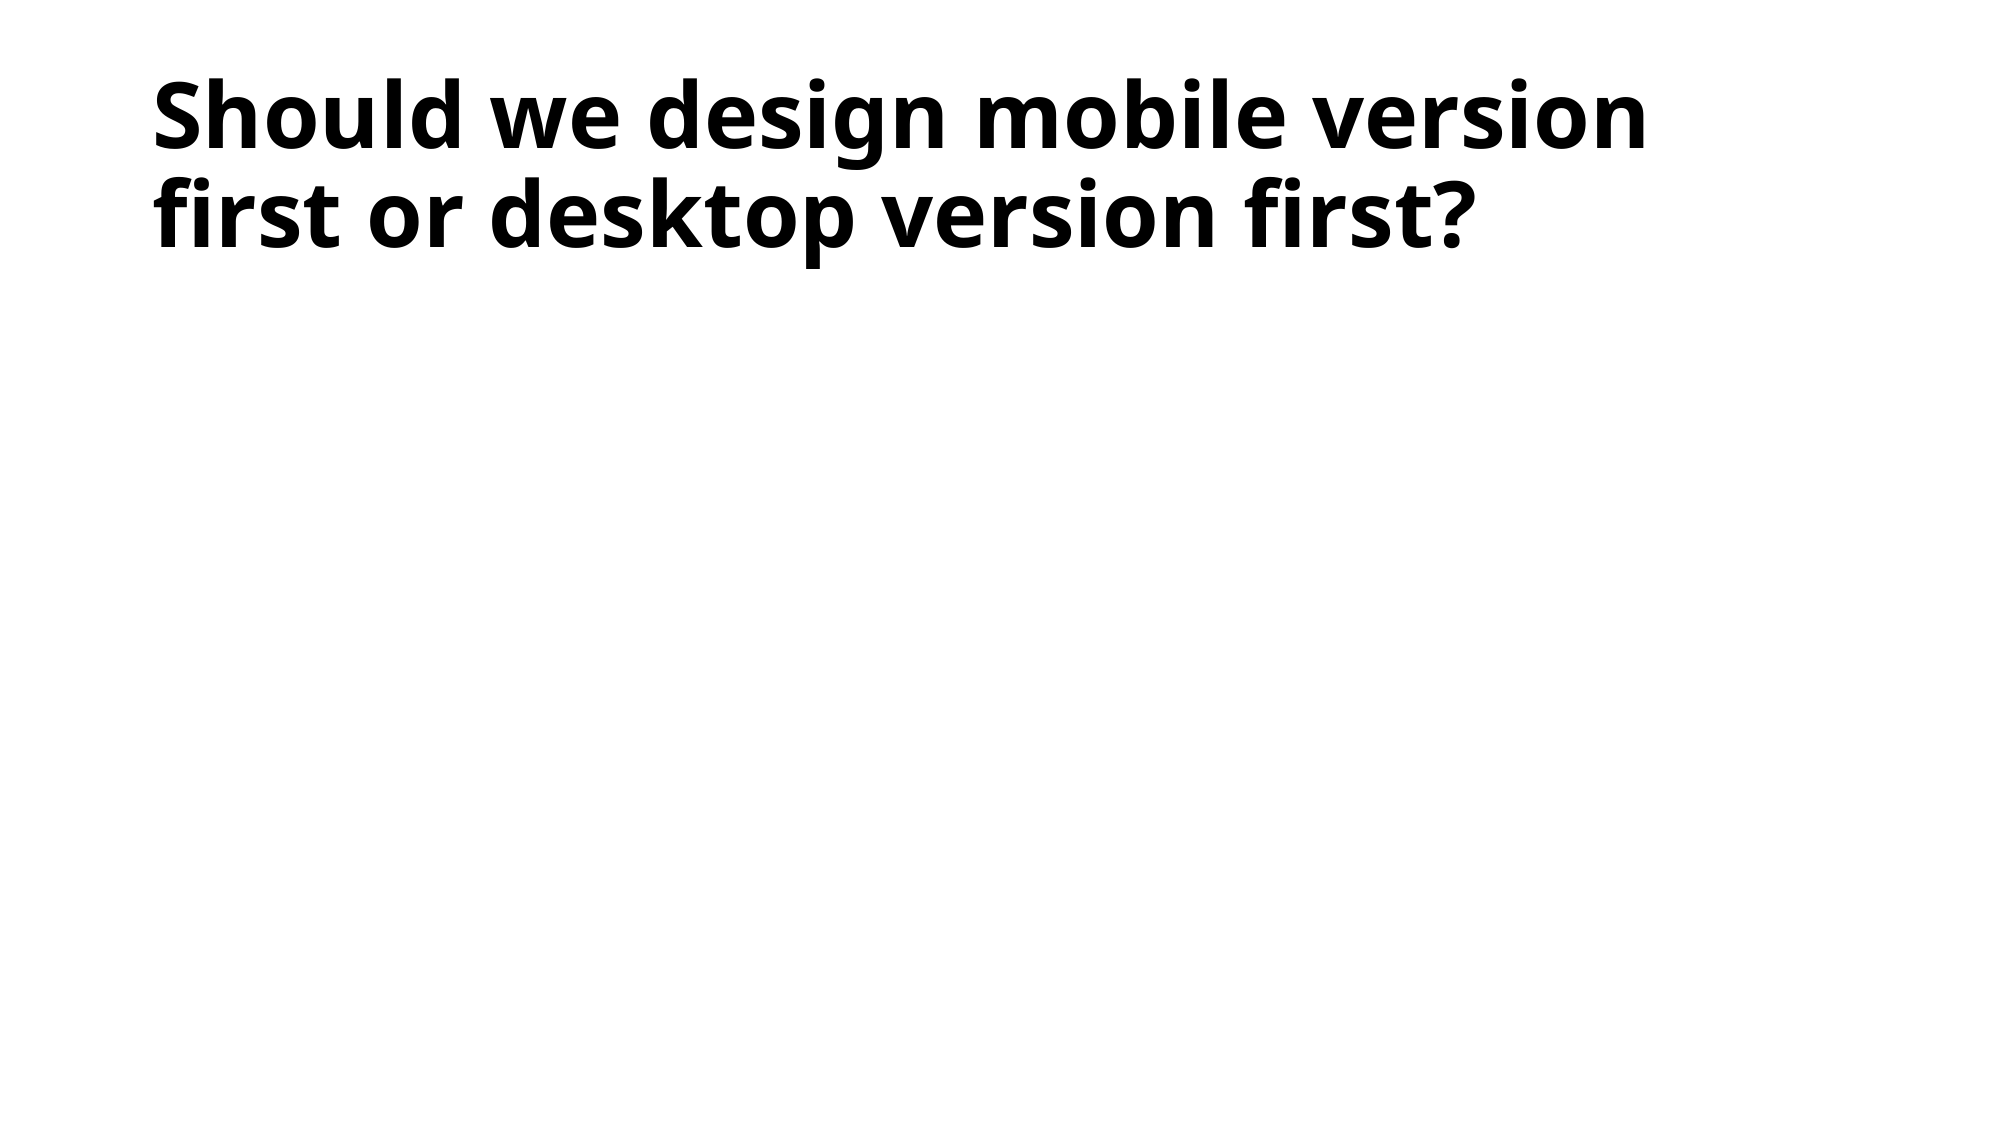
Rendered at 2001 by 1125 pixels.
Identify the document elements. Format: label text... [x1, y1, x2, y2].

title Should we design mobile version first or desktop version first? [137, 59, 1863, 278]
